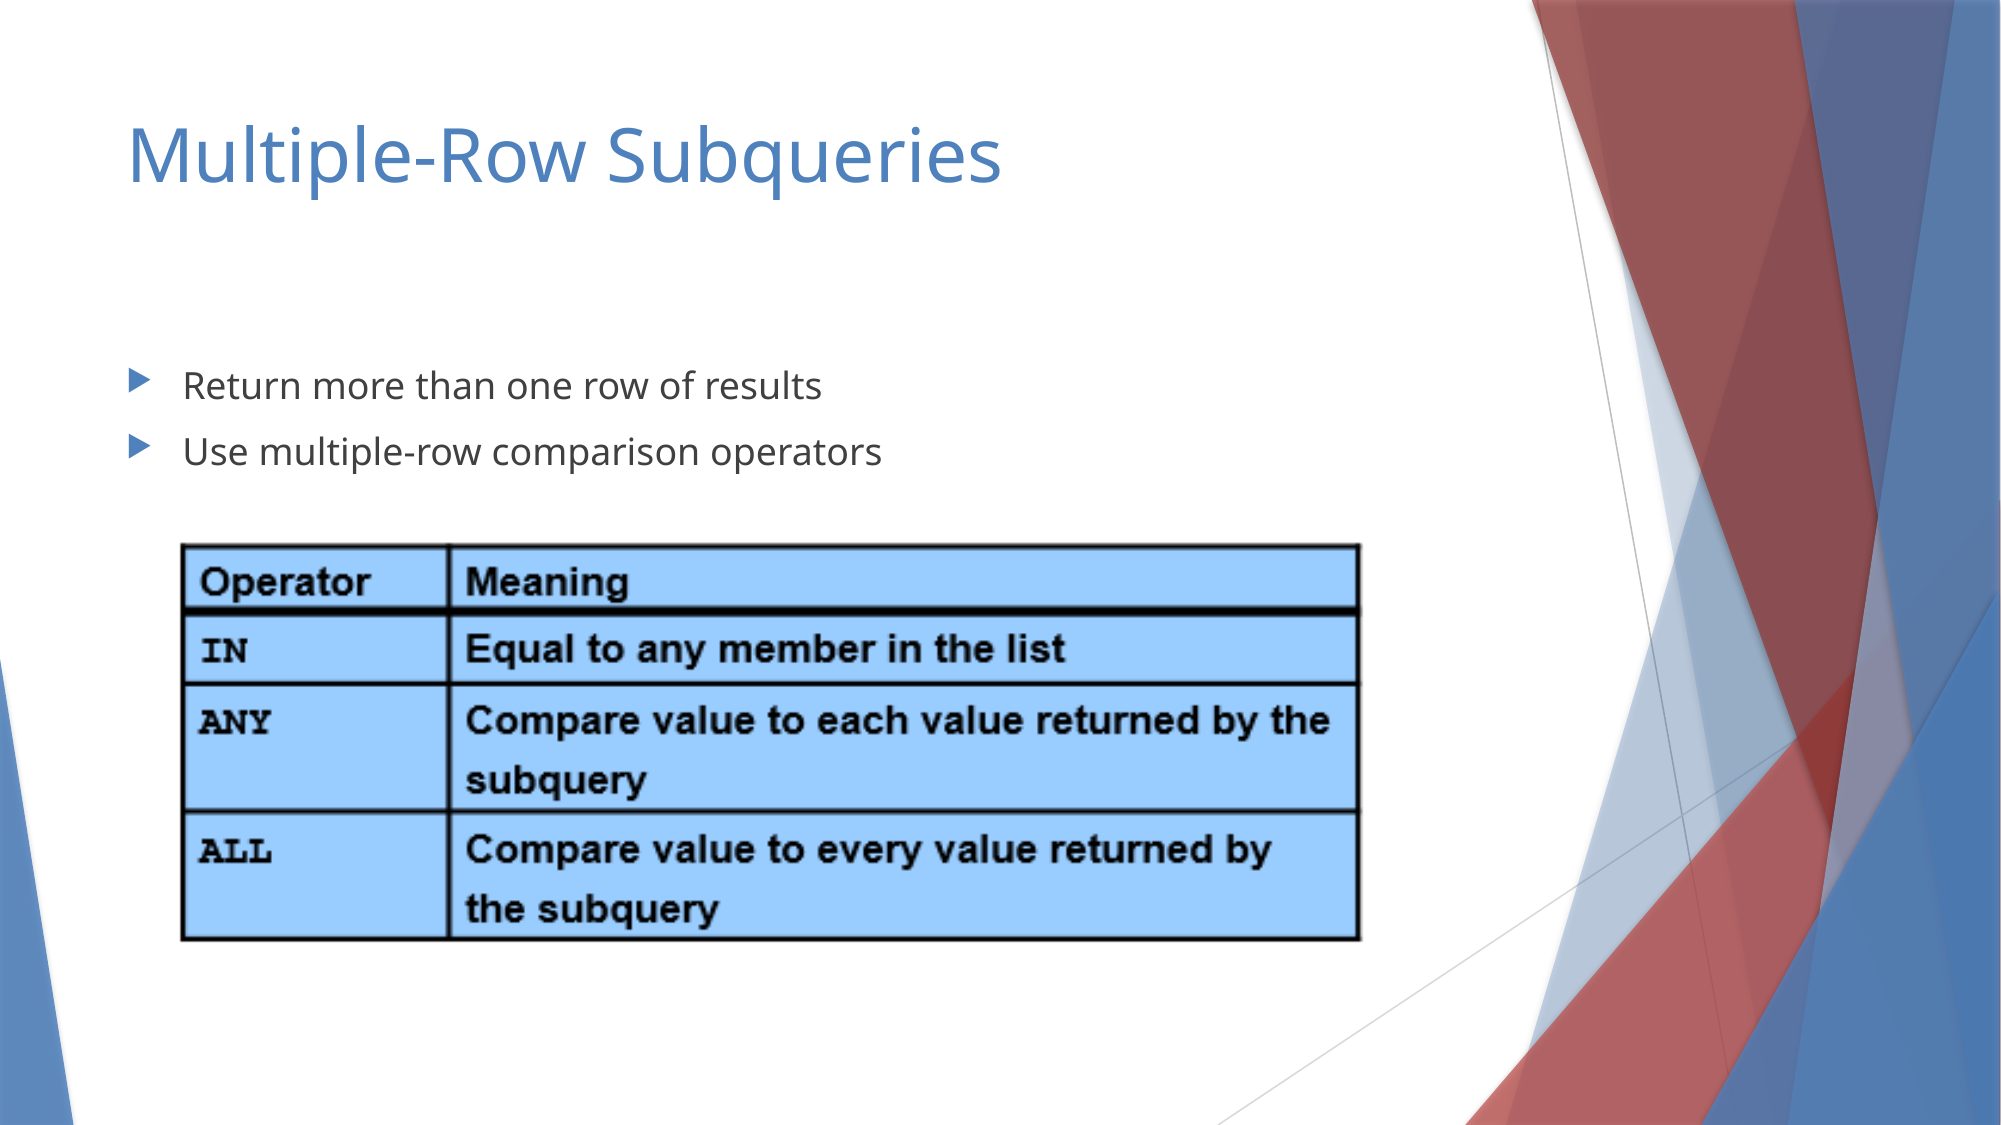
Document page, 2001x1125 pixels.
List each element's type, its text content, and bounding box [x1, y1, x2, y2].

picture [174, 538, 1369, 948]
list Return more than one row of results Use multiple-row comparison operators [111, 354, 1522, 992]
title Multiple-Row Subqueries [111, 99, 1522, 317]
